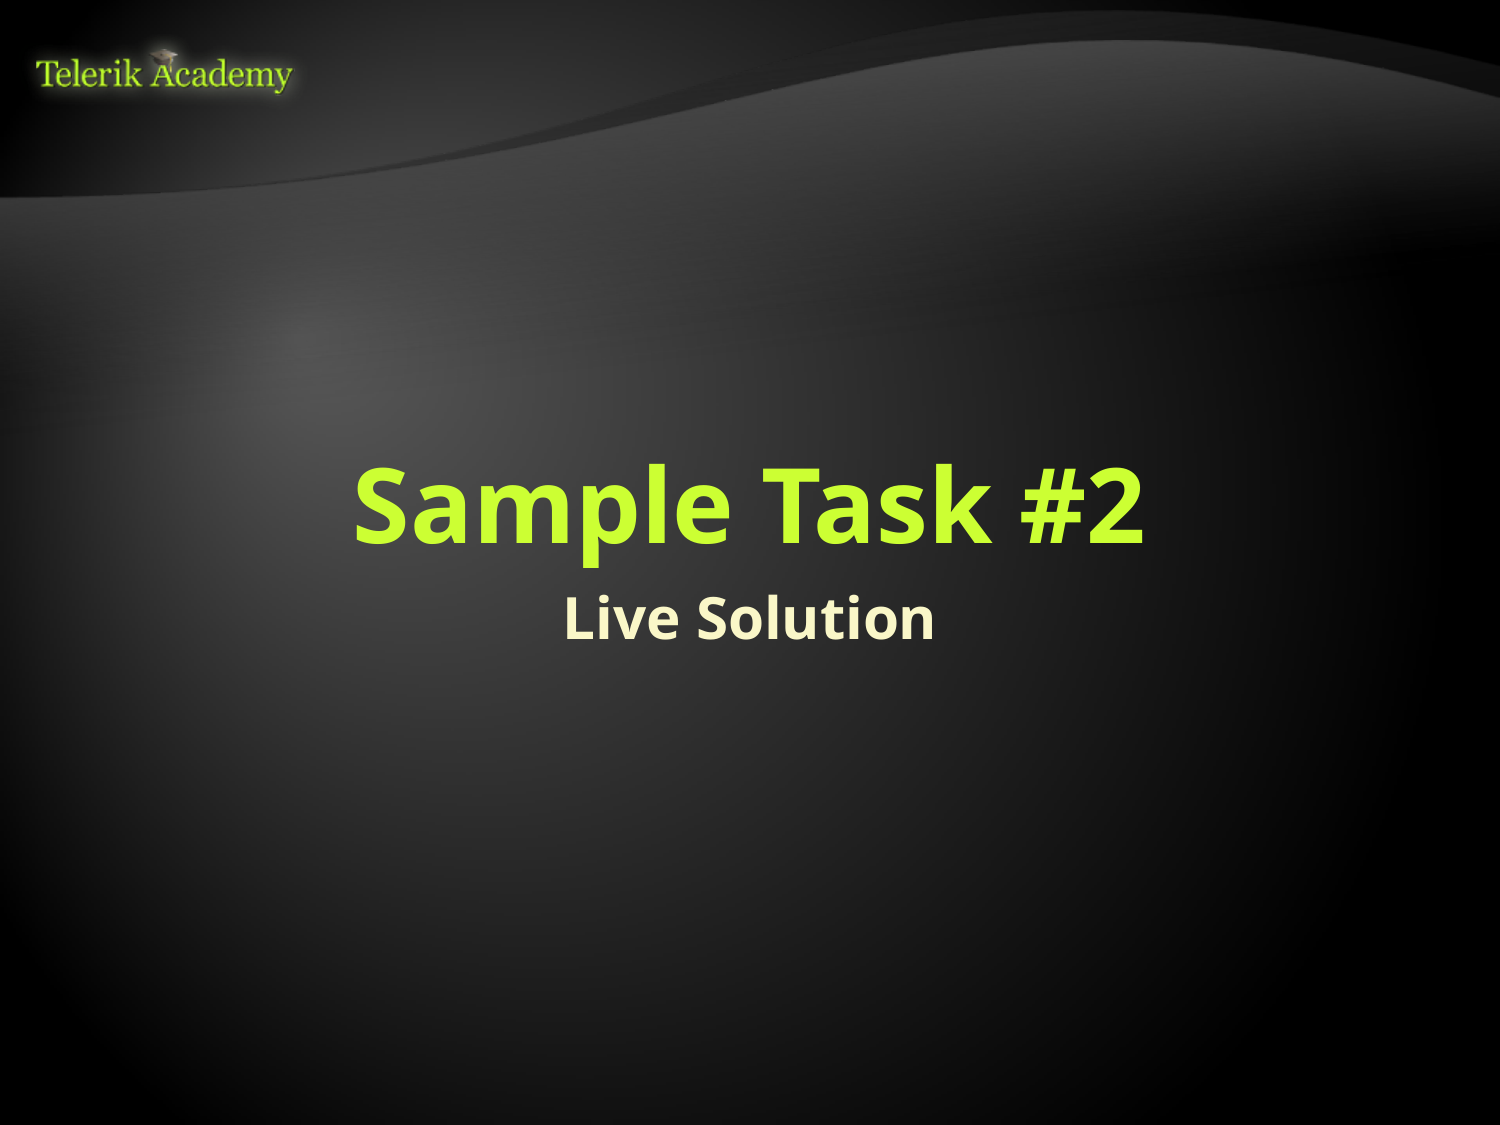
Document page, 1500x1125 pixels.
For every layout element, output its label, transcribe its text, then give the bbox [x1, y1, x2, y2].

title Sample Task #2 [99, 450, 1400, 563]
subtitle Live Solution [99, 569, 1400, 663]
picture [0, 0, 1500, 1125]
